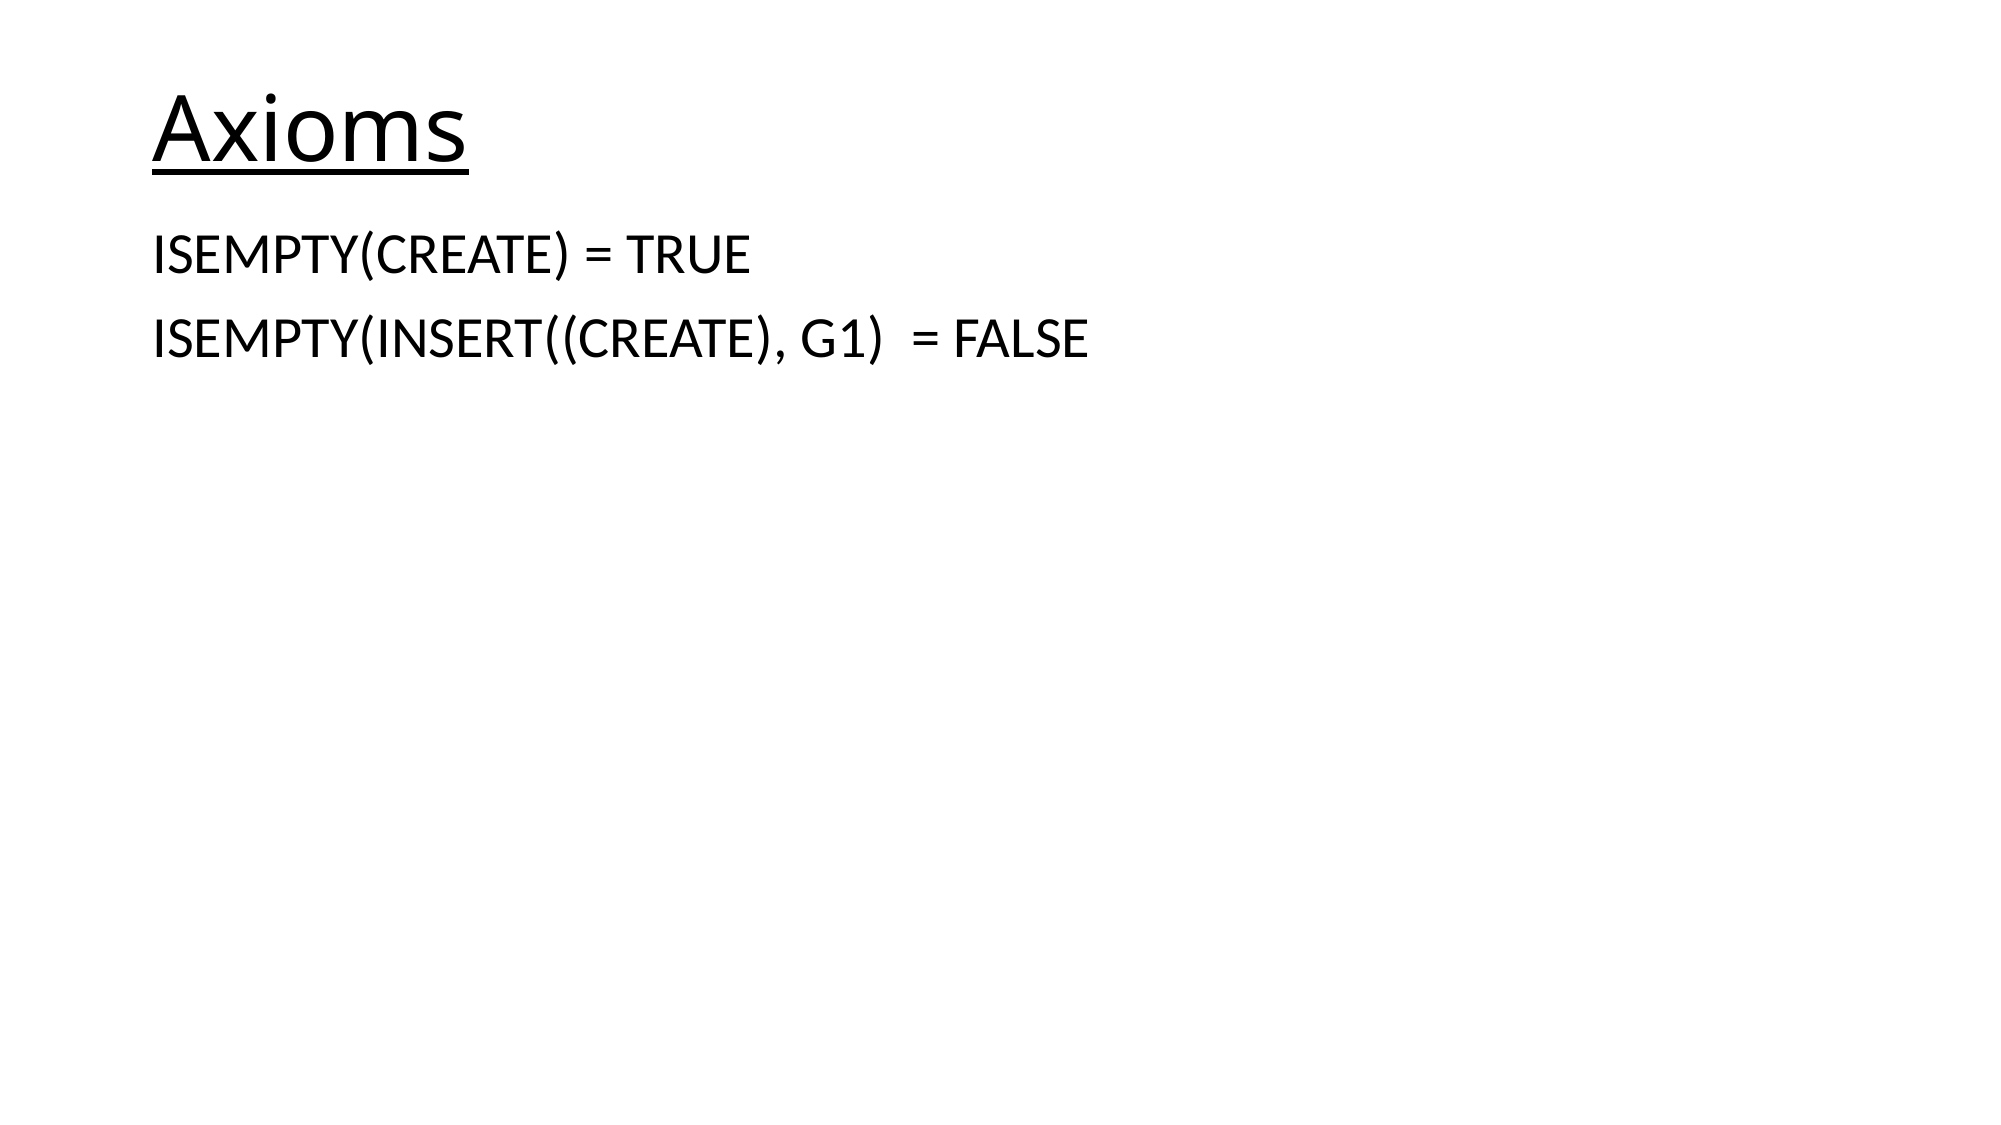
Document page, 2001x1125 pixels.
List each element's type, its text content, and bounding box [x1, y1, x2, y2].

list ISEMPTY(CREATE) = TRUE ISEMPTY(INSERT((CREATE), G1) = FALSE [137, 216, 1863, 468]
title Axioms [137, 59, 1863, 204]
